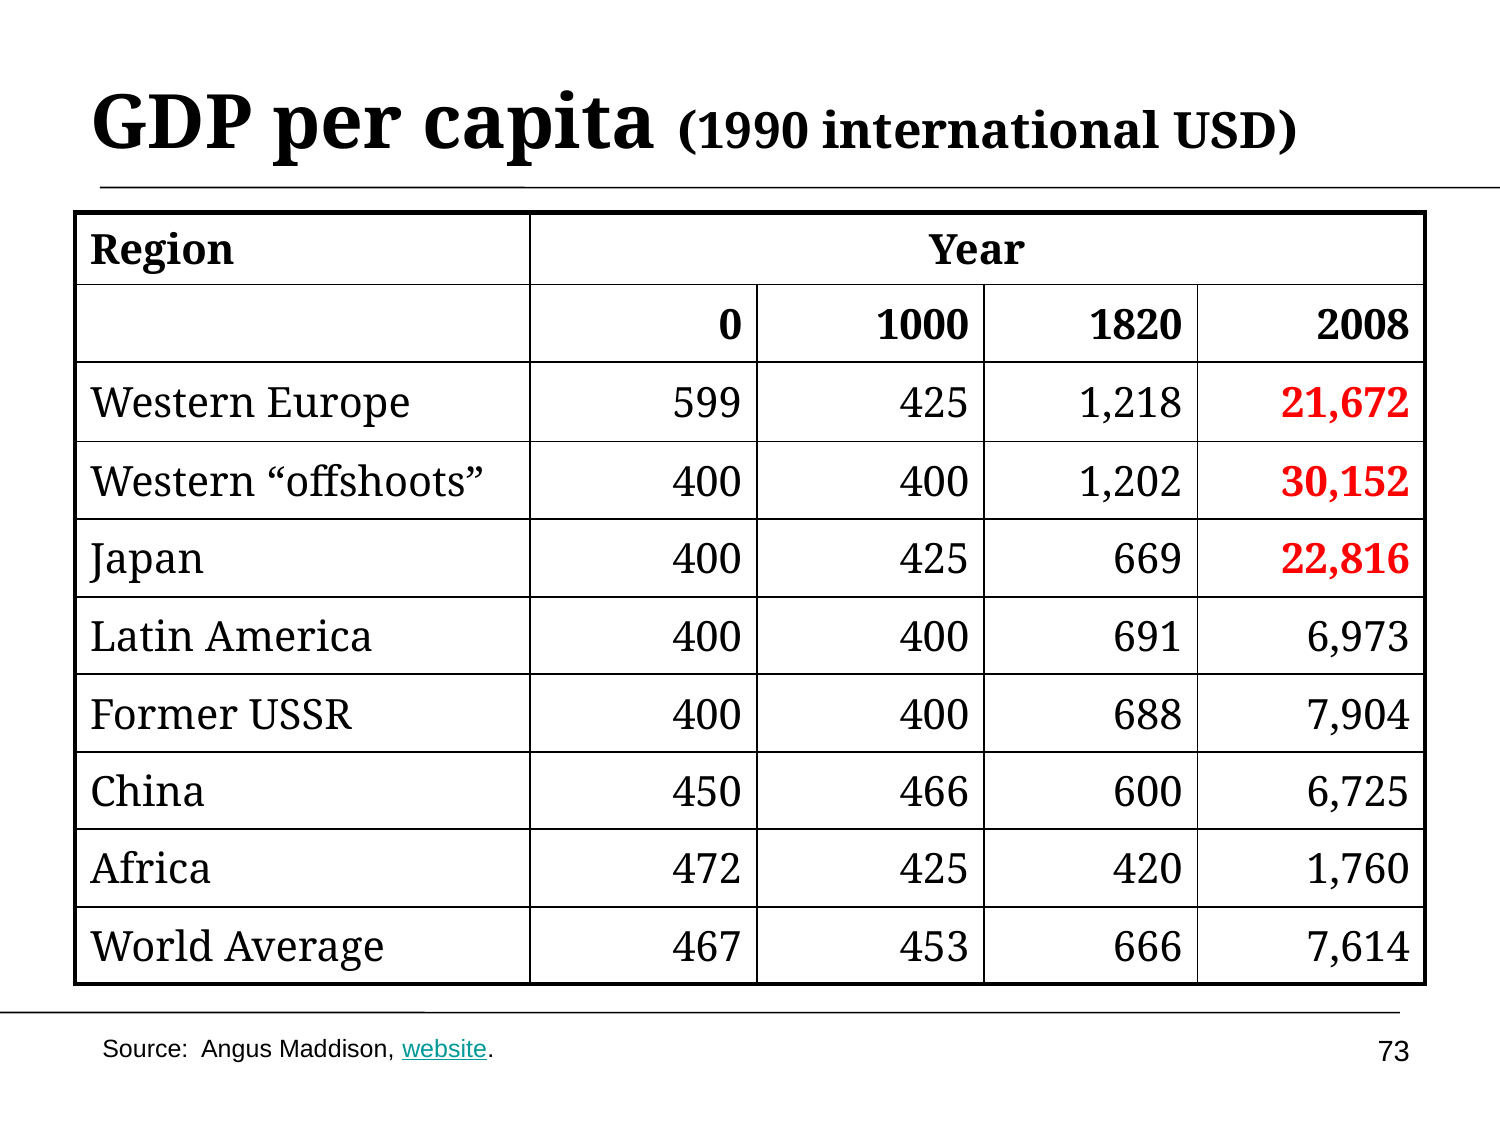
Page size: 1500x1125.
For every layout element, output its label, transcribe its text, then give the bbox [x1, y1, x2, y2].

table_cell 420 [985, 830, 1197, 906]
table_cell 1,218 [985, 363, 1197, 441]
table_cell 425 [758, 363, 983, 441]
table_cell 691 [985, 598, 1197, 673]
table_cell 7,614 [1198, 908, 1423, 982]
table_cell 2008 [1198, 285, 1423, 361]
table_cell 1000 [758, 285, 983, 361]
table_cell 467 [531, 908, 756, 982]
table_cell Western Europe [77, 363, 529, 441]
table_cell 688 [985, 675, 1197, 751]
table_cell Western “offshoots” [77, 442, 529, 518]
table_cell World Average [77, 908, 529, 982]
table_header Region [77, 215, 529, 284]
table_cell 400 [758, 598, 983, 673]
table_cell Africa [77, 830, 529, 906]
table_cell 599 [531, 363, 756, 441]
table_cell Japan [77, 520, 529, 596]
table_cell 669 [985, 520, 1197, 596]
table_cell 425 [758, 830, 983, 906]
table_cell 472 [531, 830, 756, 906]
table_cell 6,973 [1198, 598, 1423, 673]
table_cell 0 [531, 285, 756, 361]
table_cell 453 [758, 908, 983, 982]
title GDP per capita (1990 international USD) [74, 49, 1426, 188]
table_cell 400 [758, 442, 983, 518]
text_box Source: Angus Maddison, website. [87, 1025, 813, 1070]
table_cell 7,904 [1198, 675, 1423, 751]
table_cell 400 [531, 442, 756, 518]
table_cell 1820 [985, 285, 1197, 361]
table_cell 6,725 [1198, 753, 1423, 828]
table_cell Latin America [77, 598, 529, 673]
table_cell 600 [985, 753, 1197, 828]
table_cell 30,152 [1198, 442, 1423, 518]
table_cell 400 [531, 598, 756, 673]
table_cell 1,202 [985, 442, 1197, 518]
table_cell 400 [531, 520, 756, 596]
table_cell 450 [531, 753, 756, 828]
table_cell 425 [758, 520, 983, 596]
table_cell 400 [531, 675, 756, 751]
table_cell Former USSR [77, 675, 529, 751]
table_cell China [77, 753, 529, 828]
table_cell 466 [758, 753, 983, 828]
table_cell [77, 285, 529, 361]
slide_number 73 [1074, 1024, 1426, 1103]
table_cell 400 [758, 675, 983, 751]
table_cell 666 [985, 908, 1197, 982]
table_cell 21,672 [1198, 363, 1423, 441]
table_cell 1,760 [1198, 830, 1423, 906]
table_cell 22,816 [1198, 520, 1423, 596]
table_header Year [531, 215, 1423, 284]
